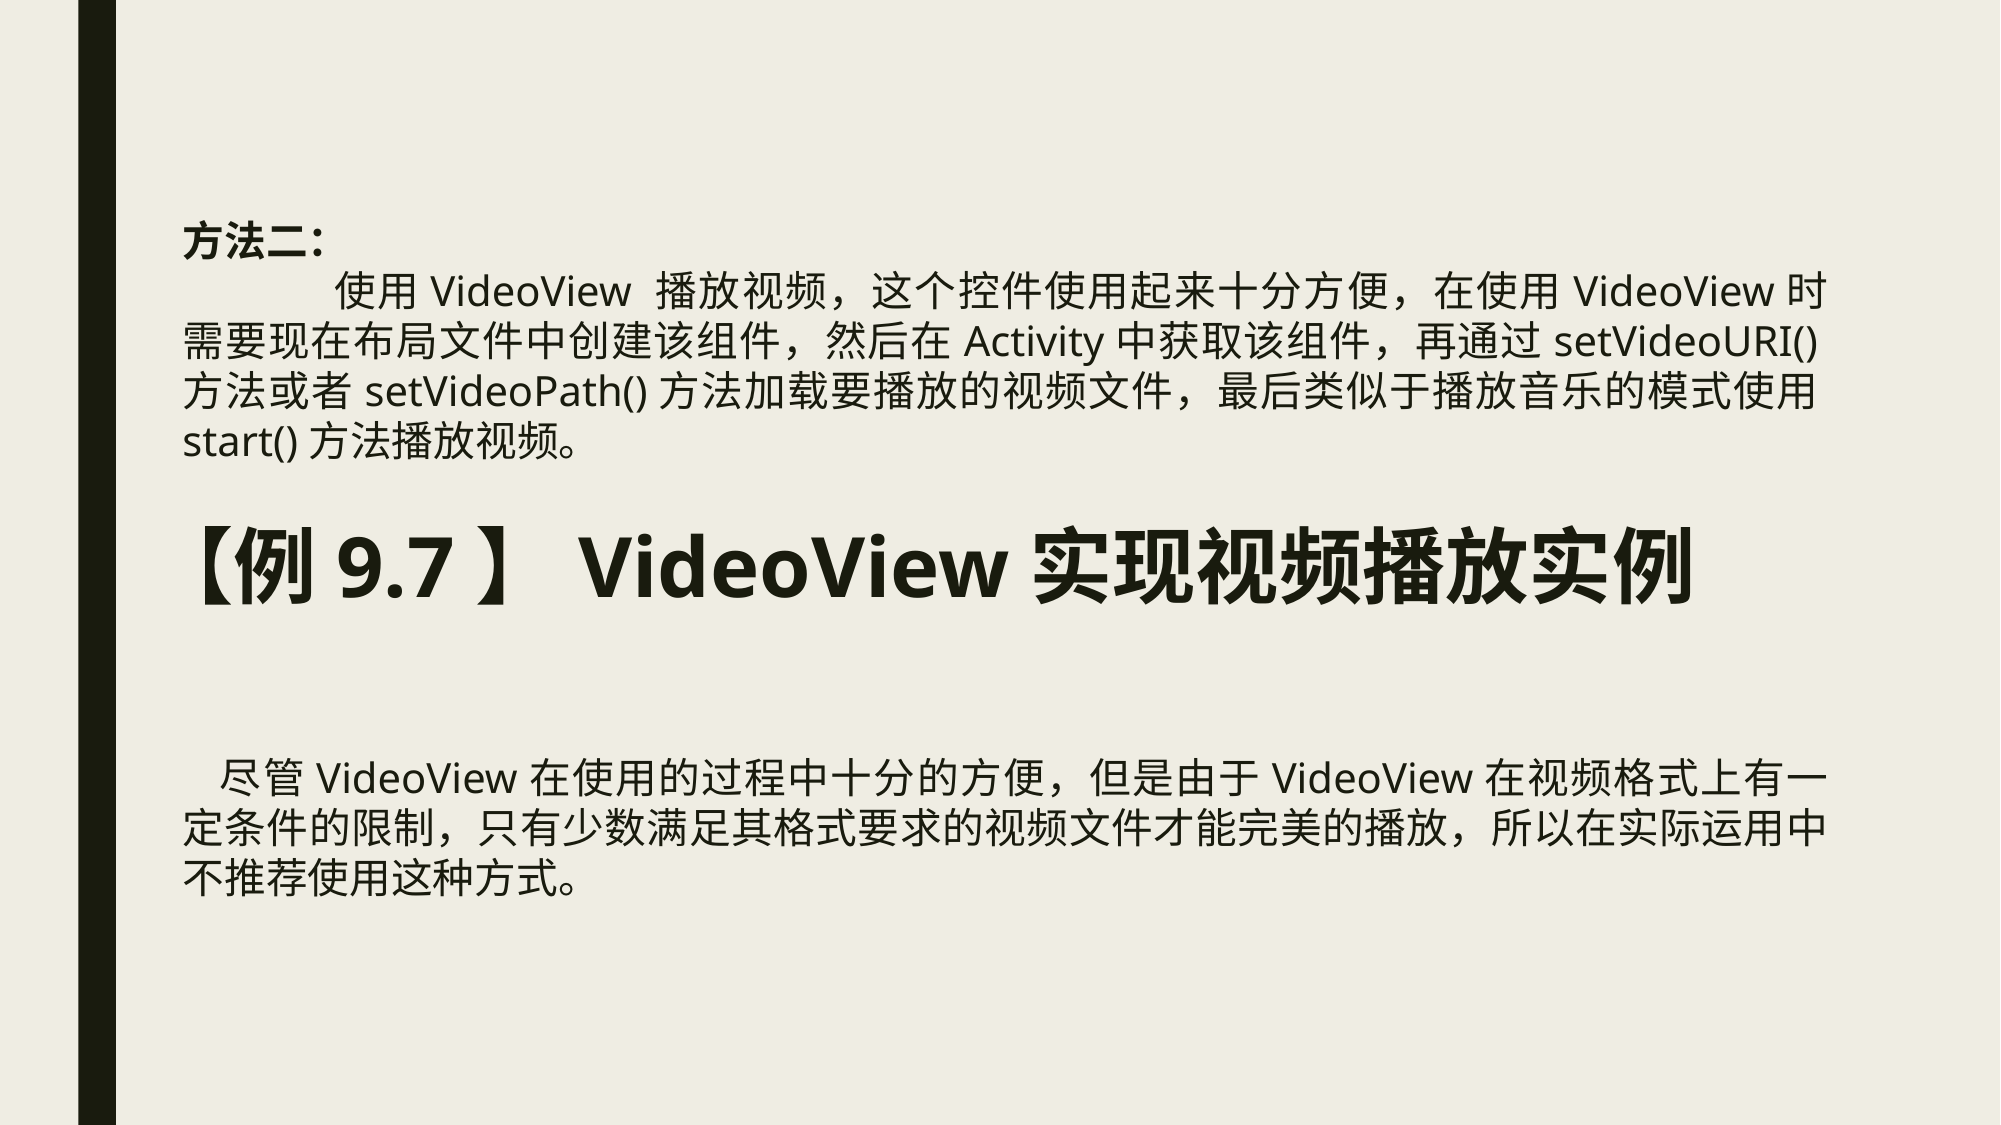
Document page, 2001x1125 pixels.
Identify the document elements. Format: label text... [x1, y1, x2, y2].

title 【例9.7】VideoView实现视频播放实例 [135, 519, 1753, 656]
text_box 尽管VideoView在使用的过程中十分的方便，但是由于VideoView在视频格式上有一定条件的限制，只有少数满足其格式要求的视频文件才能完美的播放，所以在实际运用中不推荐使用这种方式。 [167, 744, 1843, 910]
text_box 方法二： 使用VideoView 播放视频，这个控件使用起来十分方便，在使用VideoView时需要现在布局文件中创建该组件，然后在Activity中获取该组件，再通过setVideoURI()方法或者setVideoPath()方法加载要播放的视频文件，最后类似于播放音乐的模式使用start()方法播放视频。 [167, 207, 1843, 473]
